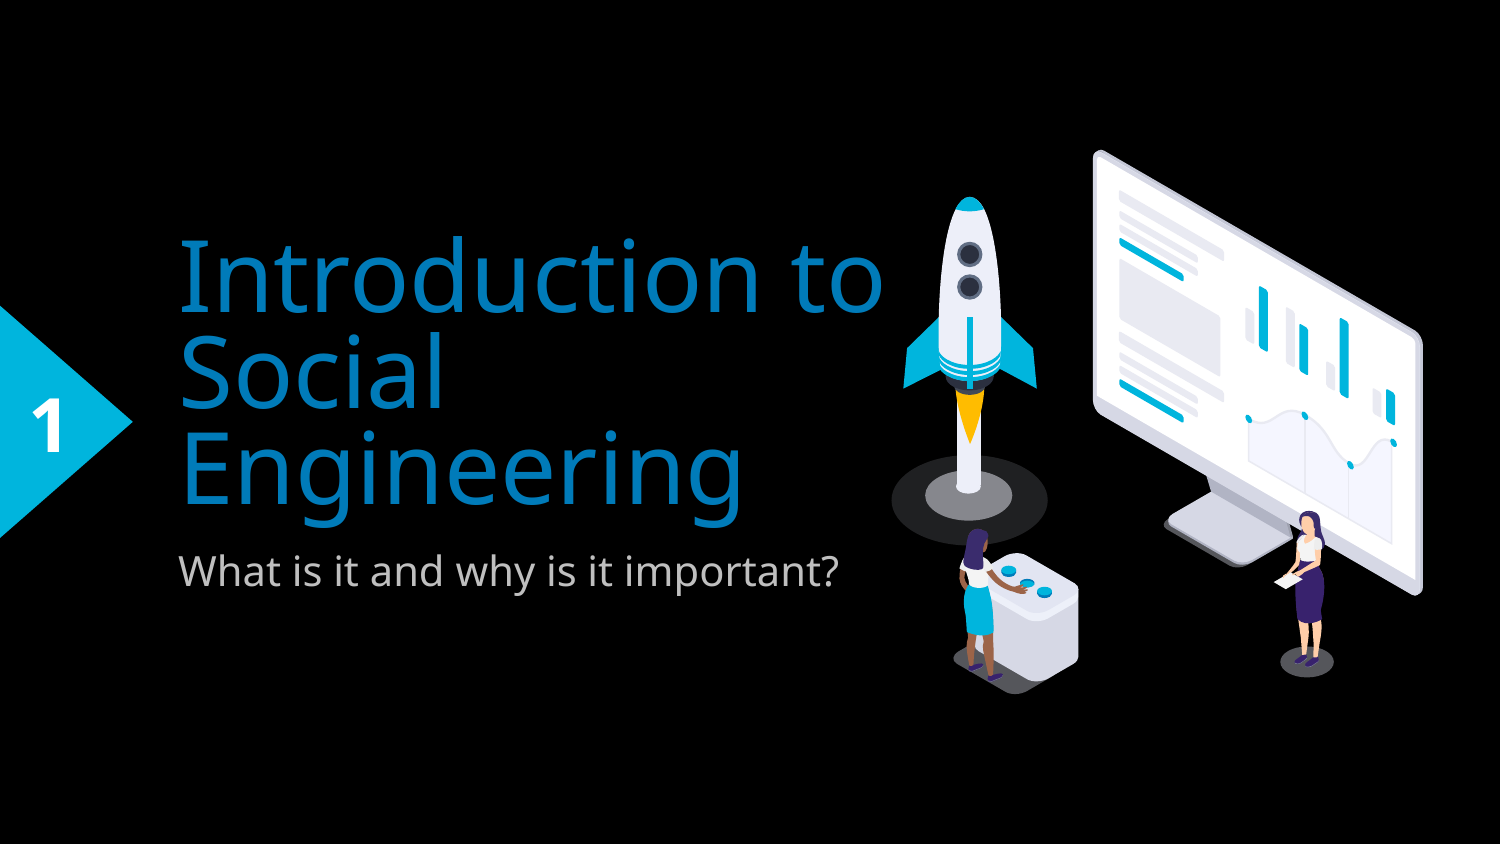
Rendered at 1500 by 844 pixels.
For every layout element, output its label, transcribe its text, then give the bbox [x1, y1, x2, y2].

text_box 1 [0, 306, 100, 540]
title Introduction to Social Engineering [178, 333, 886, 524]
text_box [891, 149, 1424, 695]
subtitle What is it and why is it important? [178, 539, 886, 603]
